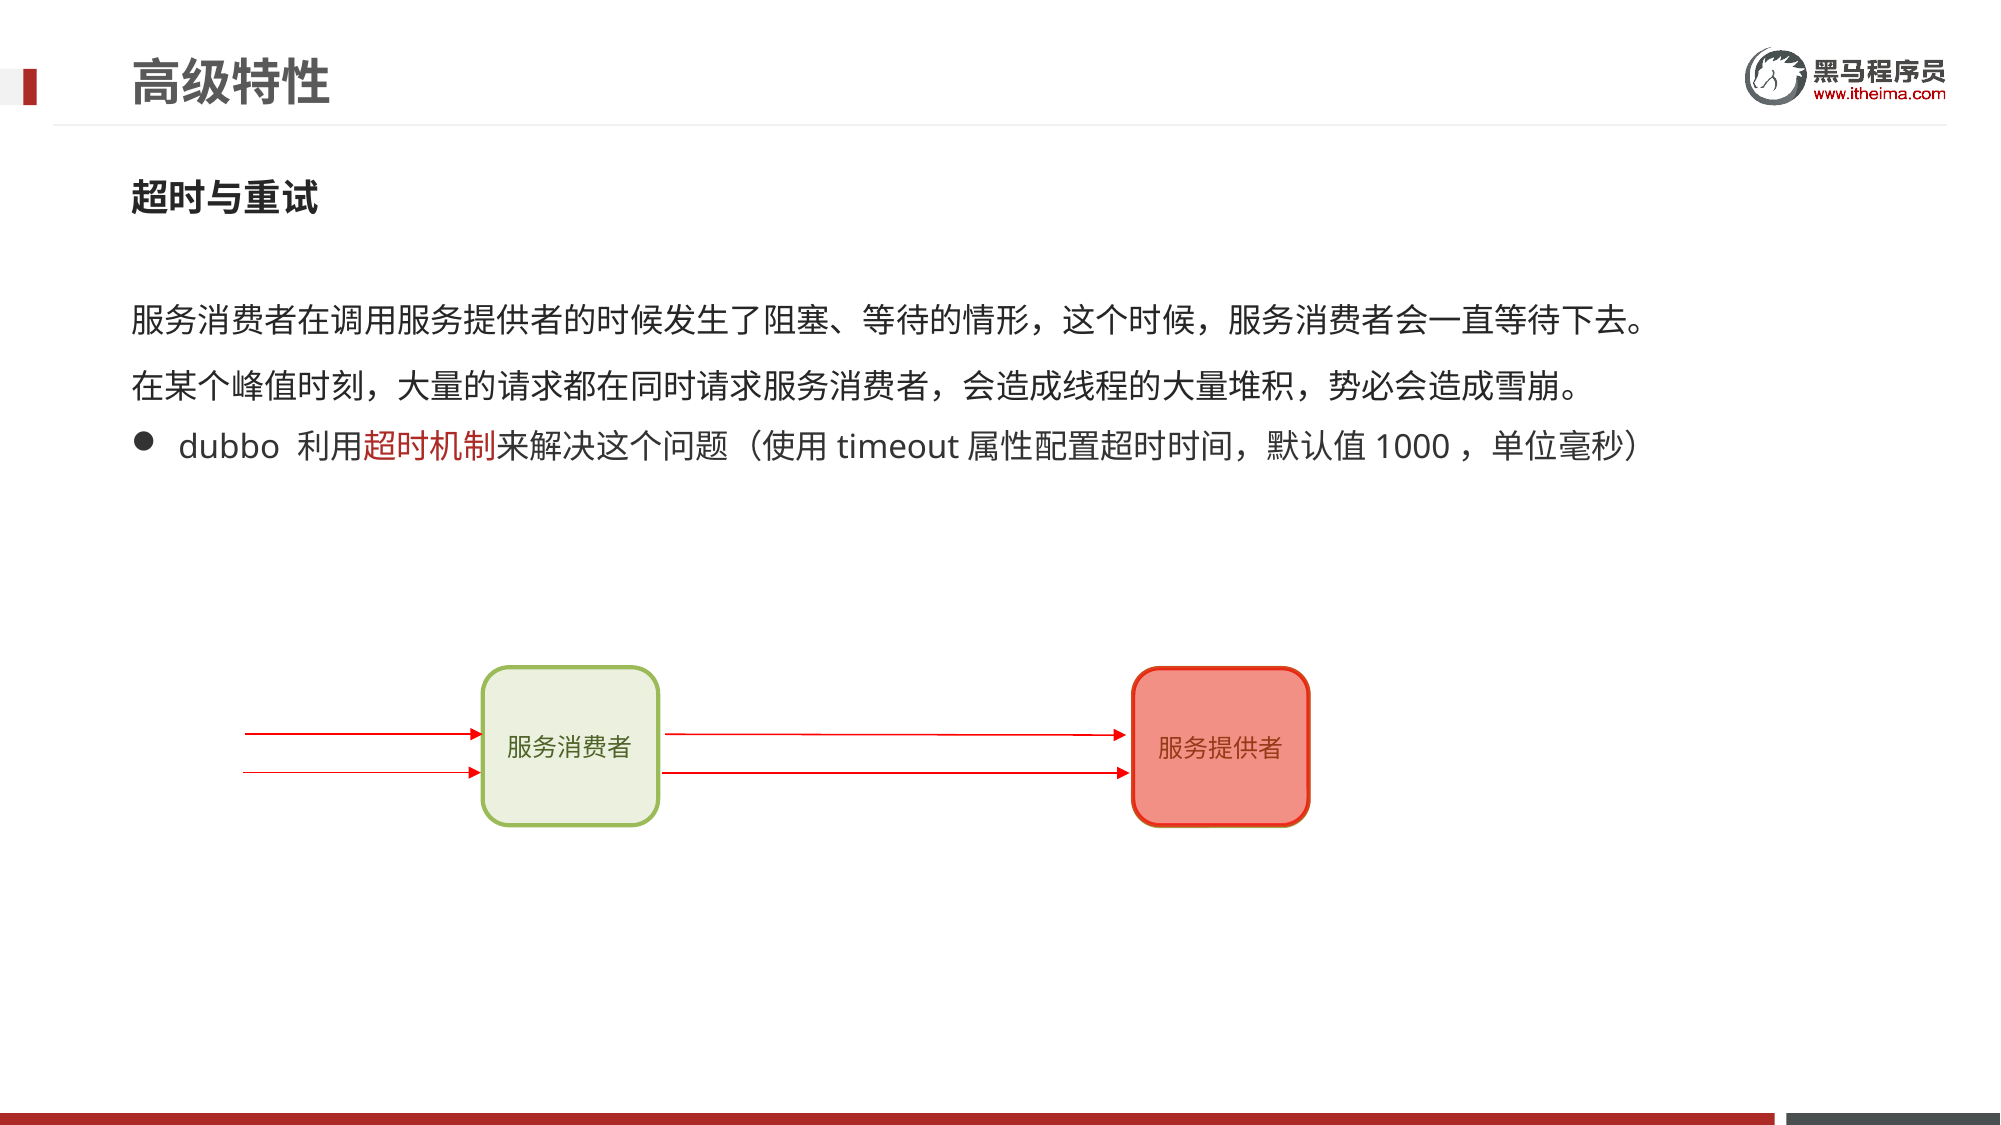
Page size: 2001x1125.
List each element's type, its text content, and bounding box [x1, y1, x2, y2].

list 超时与重试 [116, 154, 1872, 239]
list 服务消费者在调用服务提供者的时候发生了阻塞、等待的情形，这个时候，服务消费者会一直等待下去。 在某个峰值时刻，大量的请求都在同时请求服务消费者，会造成线程的大量堆积，势必会造成雪崩。 dubbo 利用超时机制来解决这个问题（使用timeout属性配置超时时间，默认值1000，单位毫秒） [116, 271, 1872, 551]
title 高级特性 [116, 38, 1556, 124]
text_box 服务消费者 [480, 665, 661, 828]
picture [1744, 46, 1946, 106]
text_box [1131, 666, 1311, 828]
